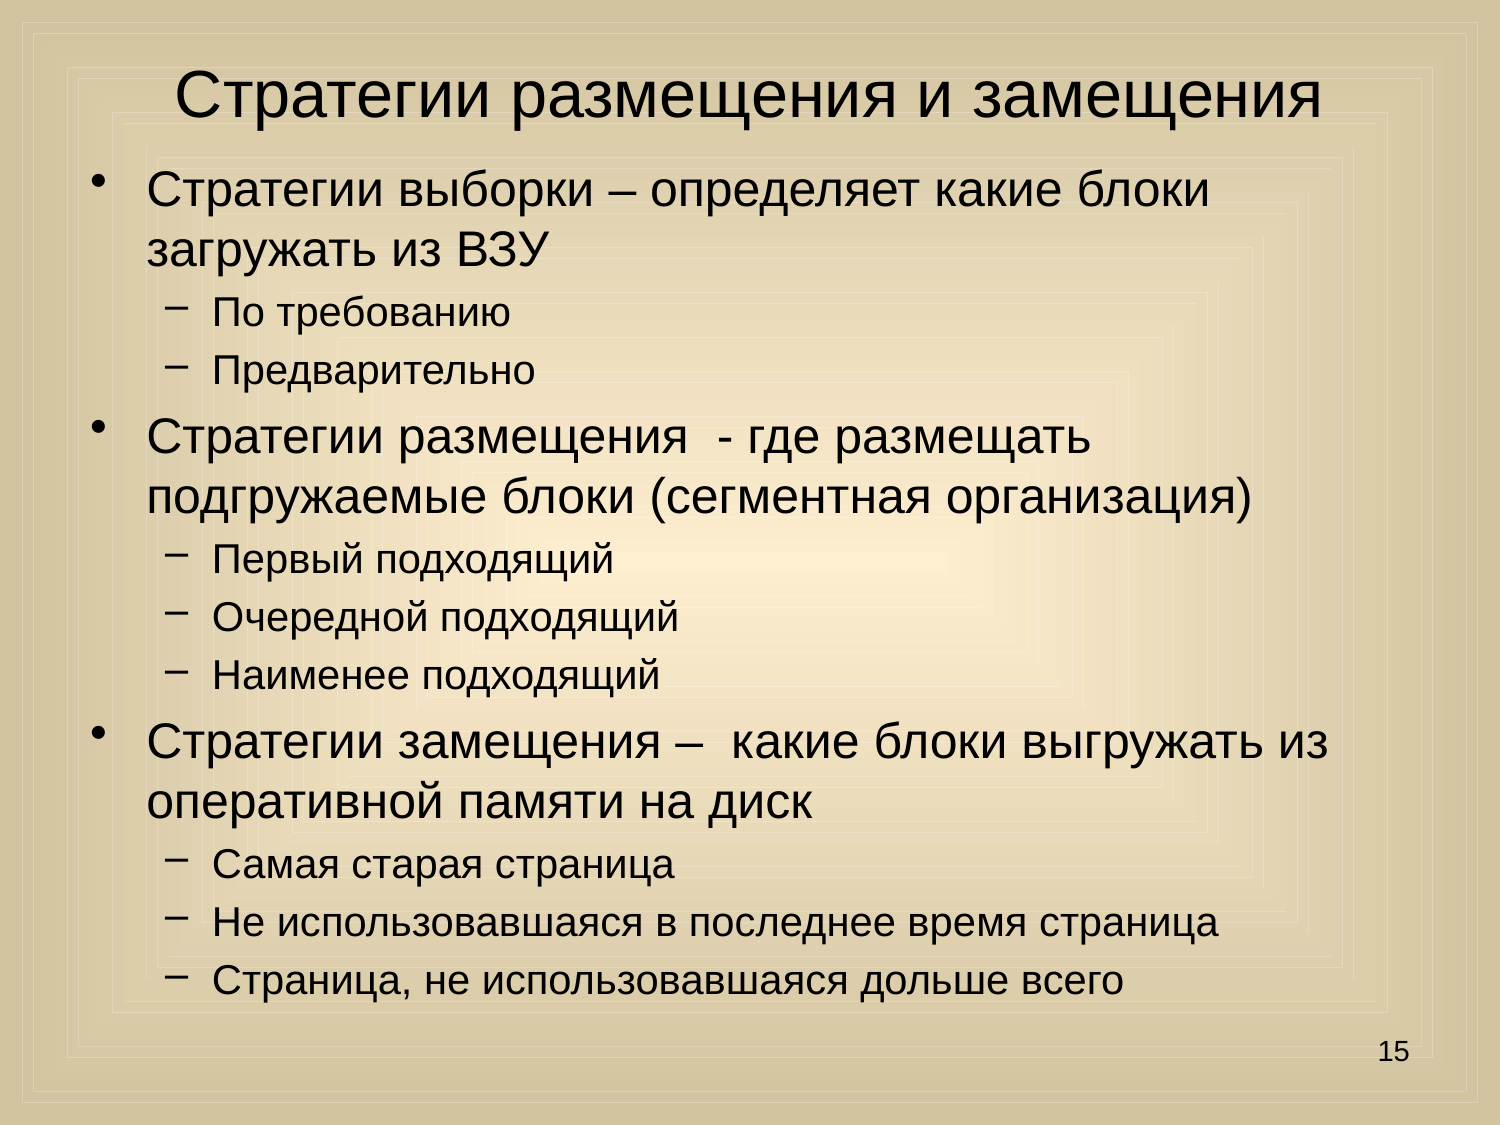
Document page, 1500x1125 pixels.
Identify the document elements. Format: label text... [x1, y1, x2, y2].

slide_number 15 [1074, 1048, 1426, 1103]
list Стратегии выборки – определяет какие блоки загружать из ВЗУ По требованию Предварительно Стратегии размещения - где размещать подгружаемые блоки (сегментная организация) Первый подходящий Очередной подходящий Наименее подходящий Стратегии замещения – какие блоки выгружать из оперативной памяти на диск Самая старая страница Не использовавшаяся в последнее время страница Страница, не использовавшаяся дольше всего [74, 148, 1426, 1048]
title Стратегии размещения и замещения [74, 44, 1426, 138]
